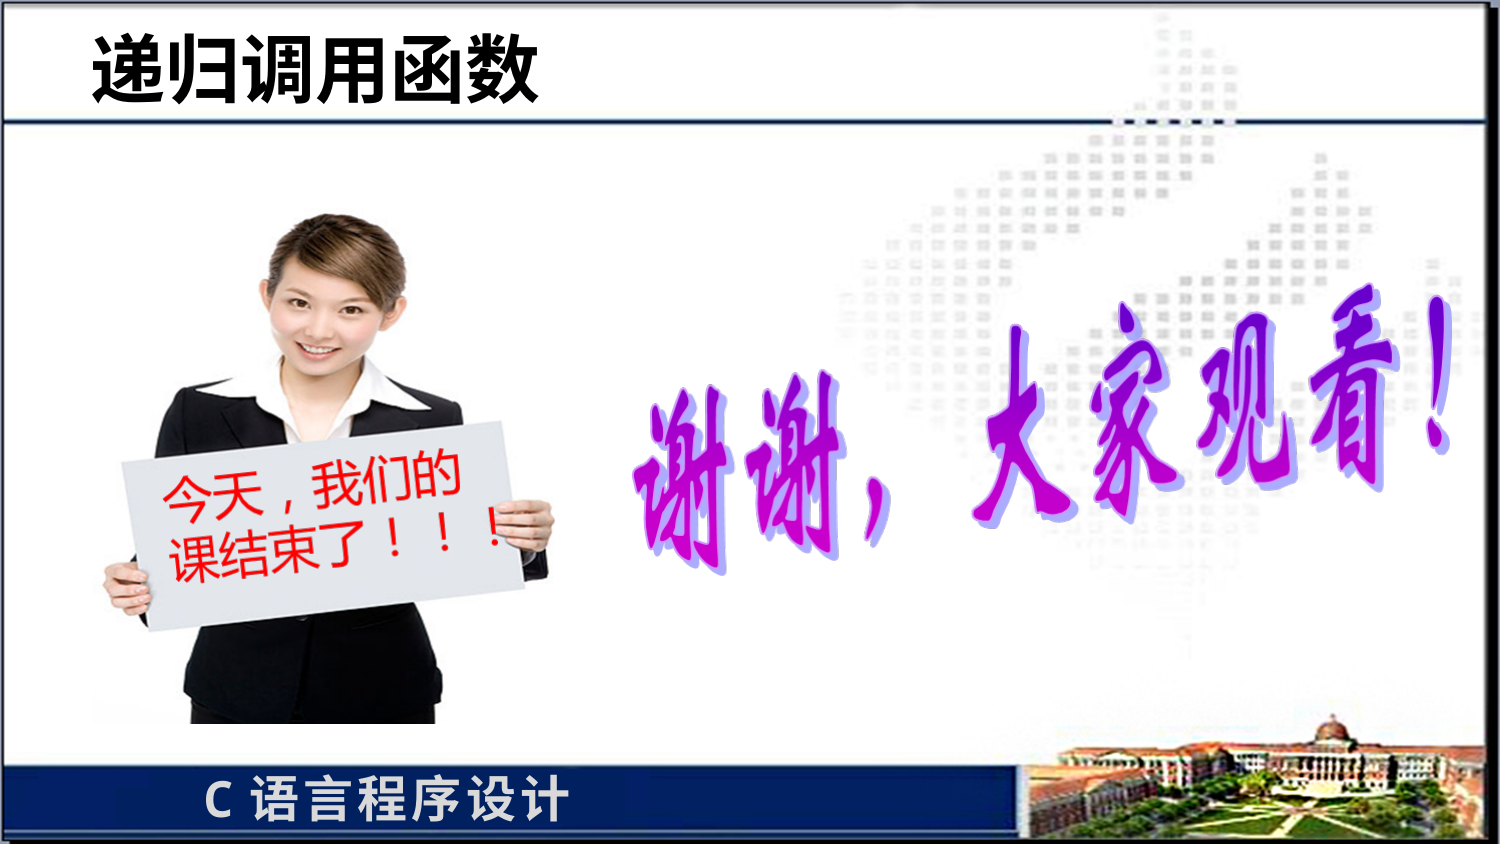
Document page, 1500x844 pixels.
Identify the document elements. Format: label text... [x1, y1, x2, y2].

title 递归调用函数 [75, 20, 1425, 115]
picture [0, 0, 1500, 844]
